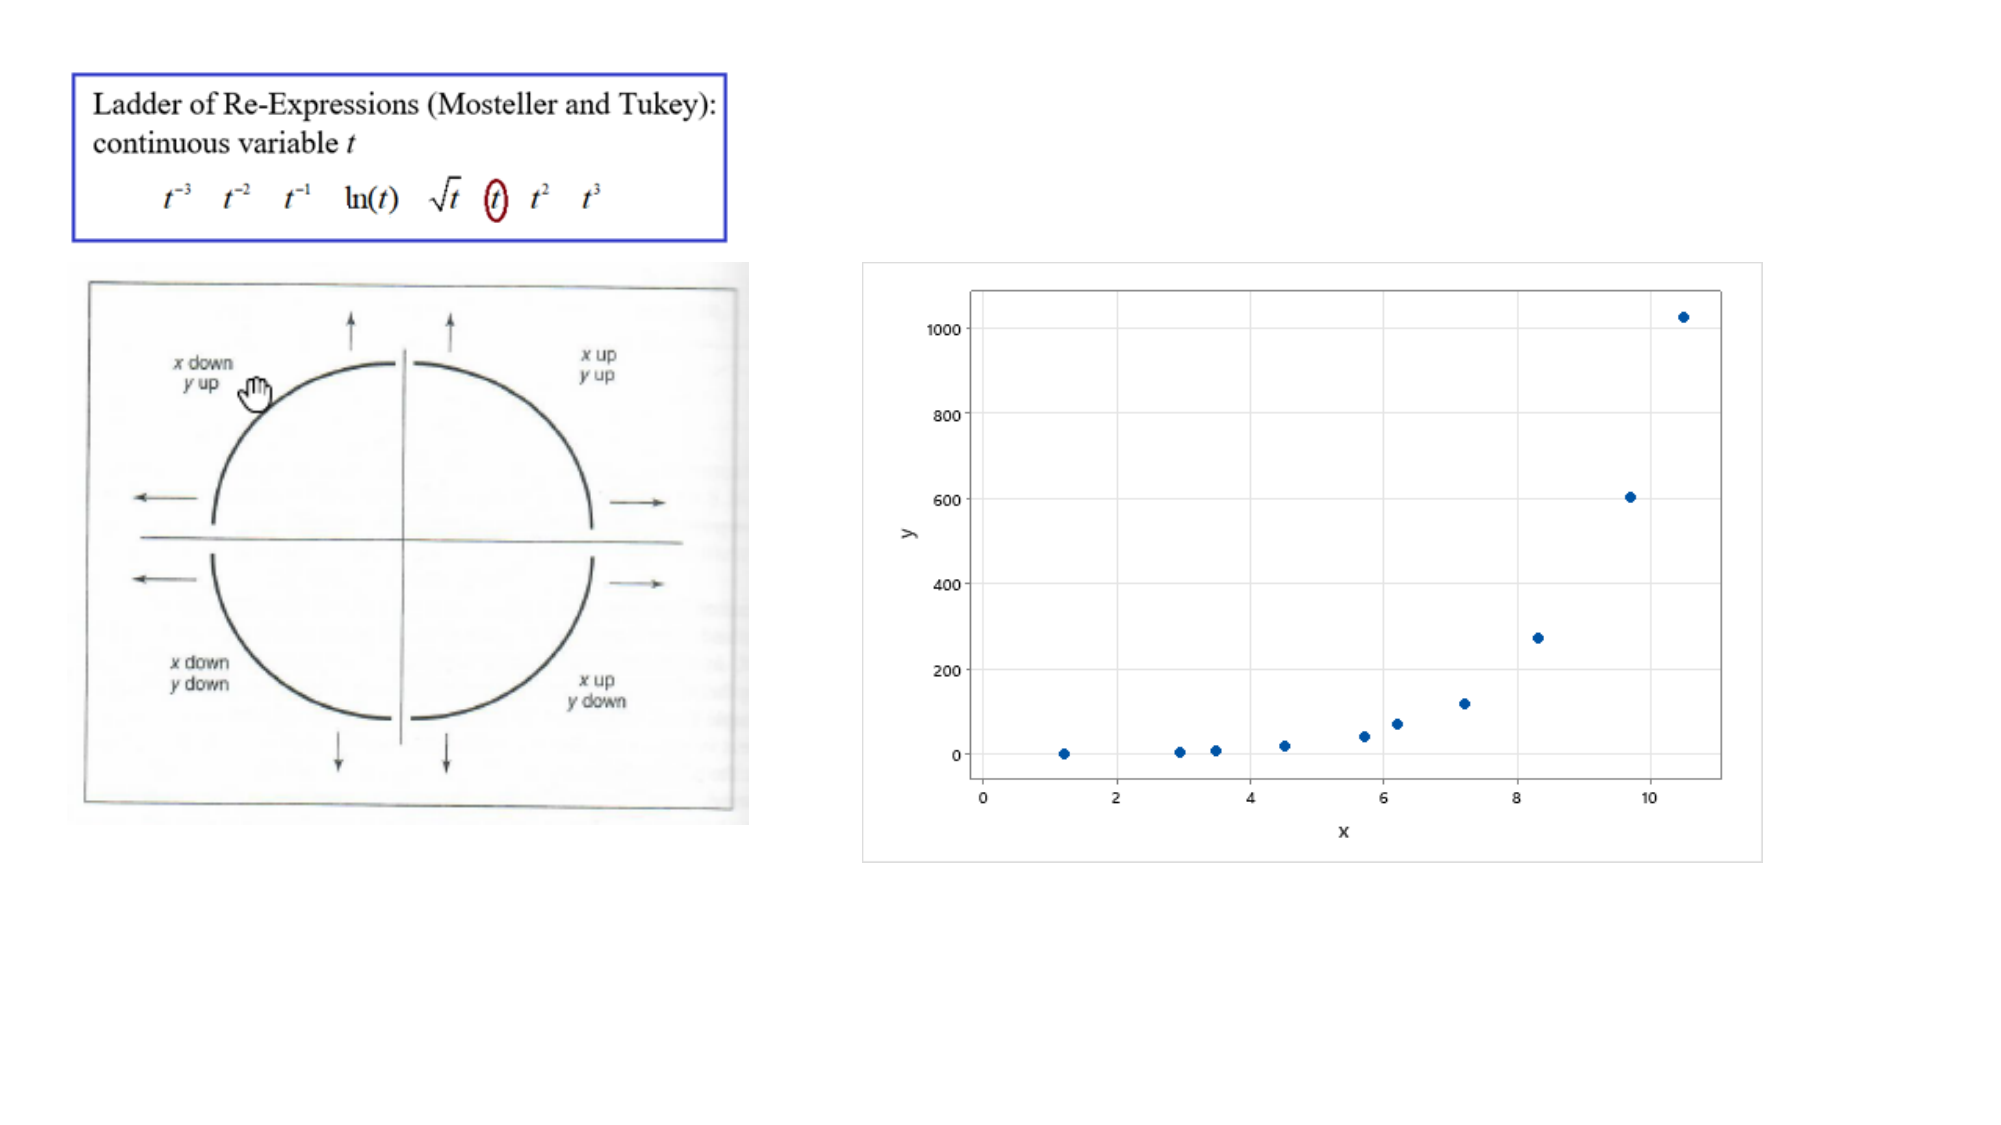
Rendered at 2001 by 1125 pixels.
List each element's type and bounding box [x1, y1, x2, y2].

picture [67, 68, 731, 248]
picture [862, 262, 1763, 863]
picture [67, 262, 749, 825]
